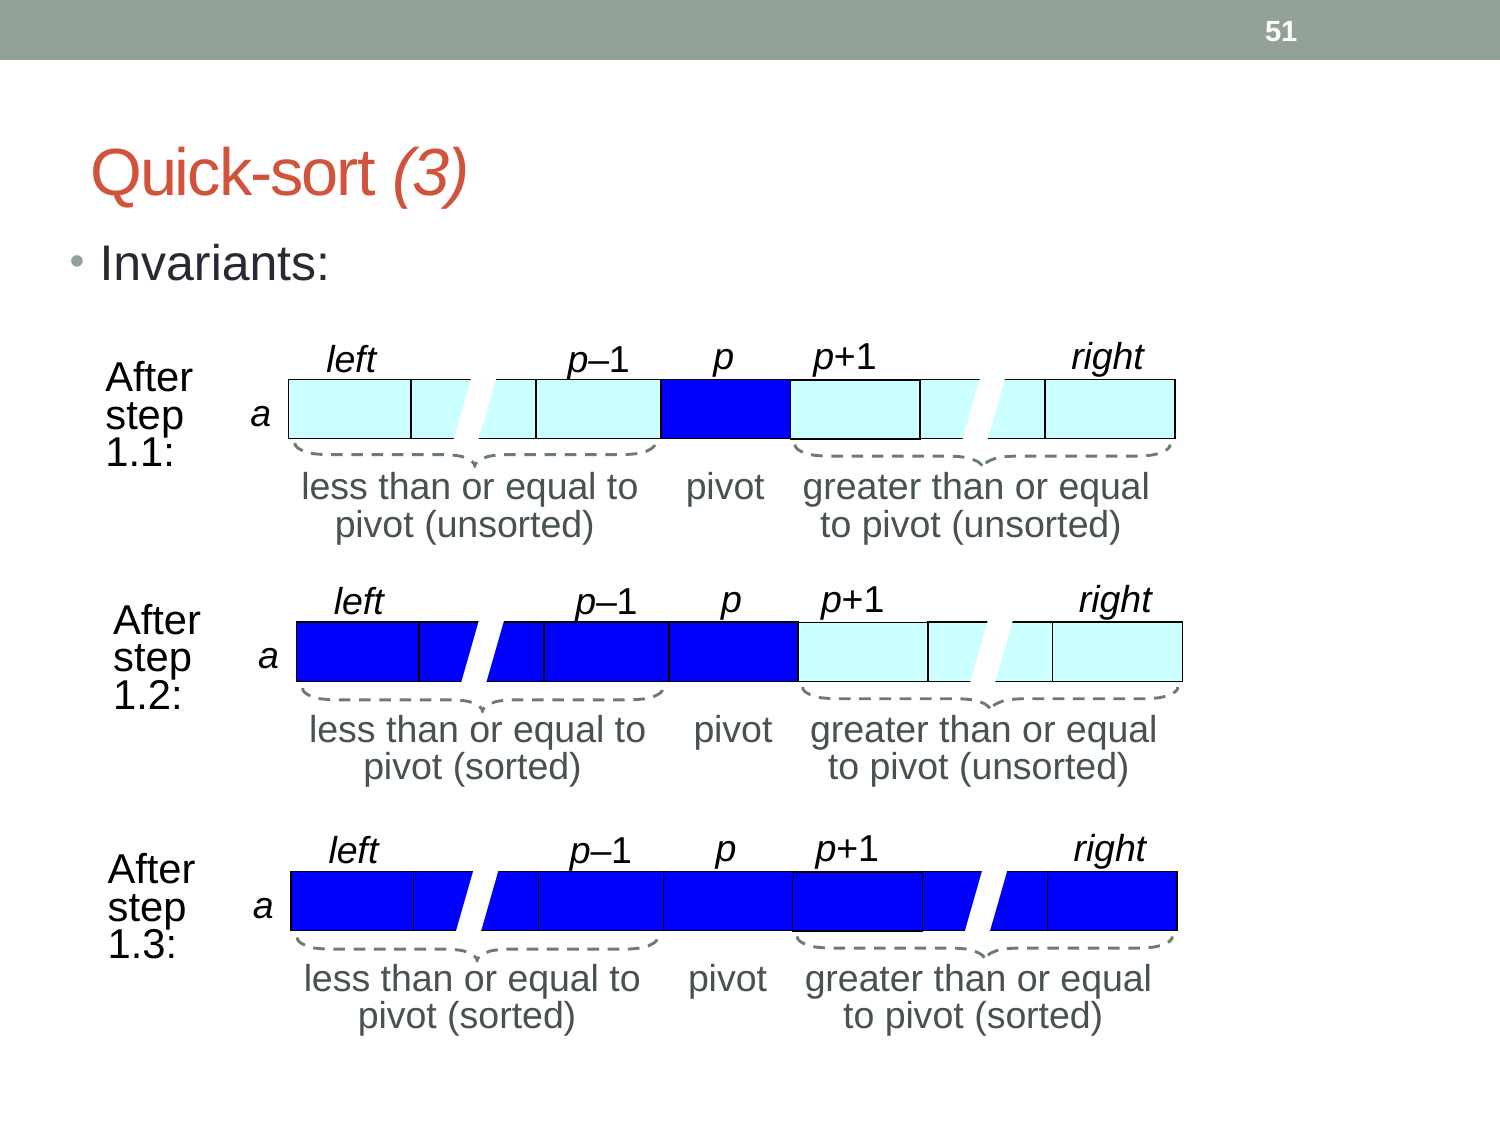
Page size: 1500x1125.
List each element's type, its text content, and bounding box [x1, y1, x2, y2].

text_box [112, 574, 1183, 788]
list Invariants: [54, 222, 1305, 1011]
title Quick-sort (3) [75, 87, 1425, 250]
slide_number 51 [1250, 3, 1425, 57]
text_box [105, 331, 1176, 545]
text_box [107, 823, 1178, 1037]
